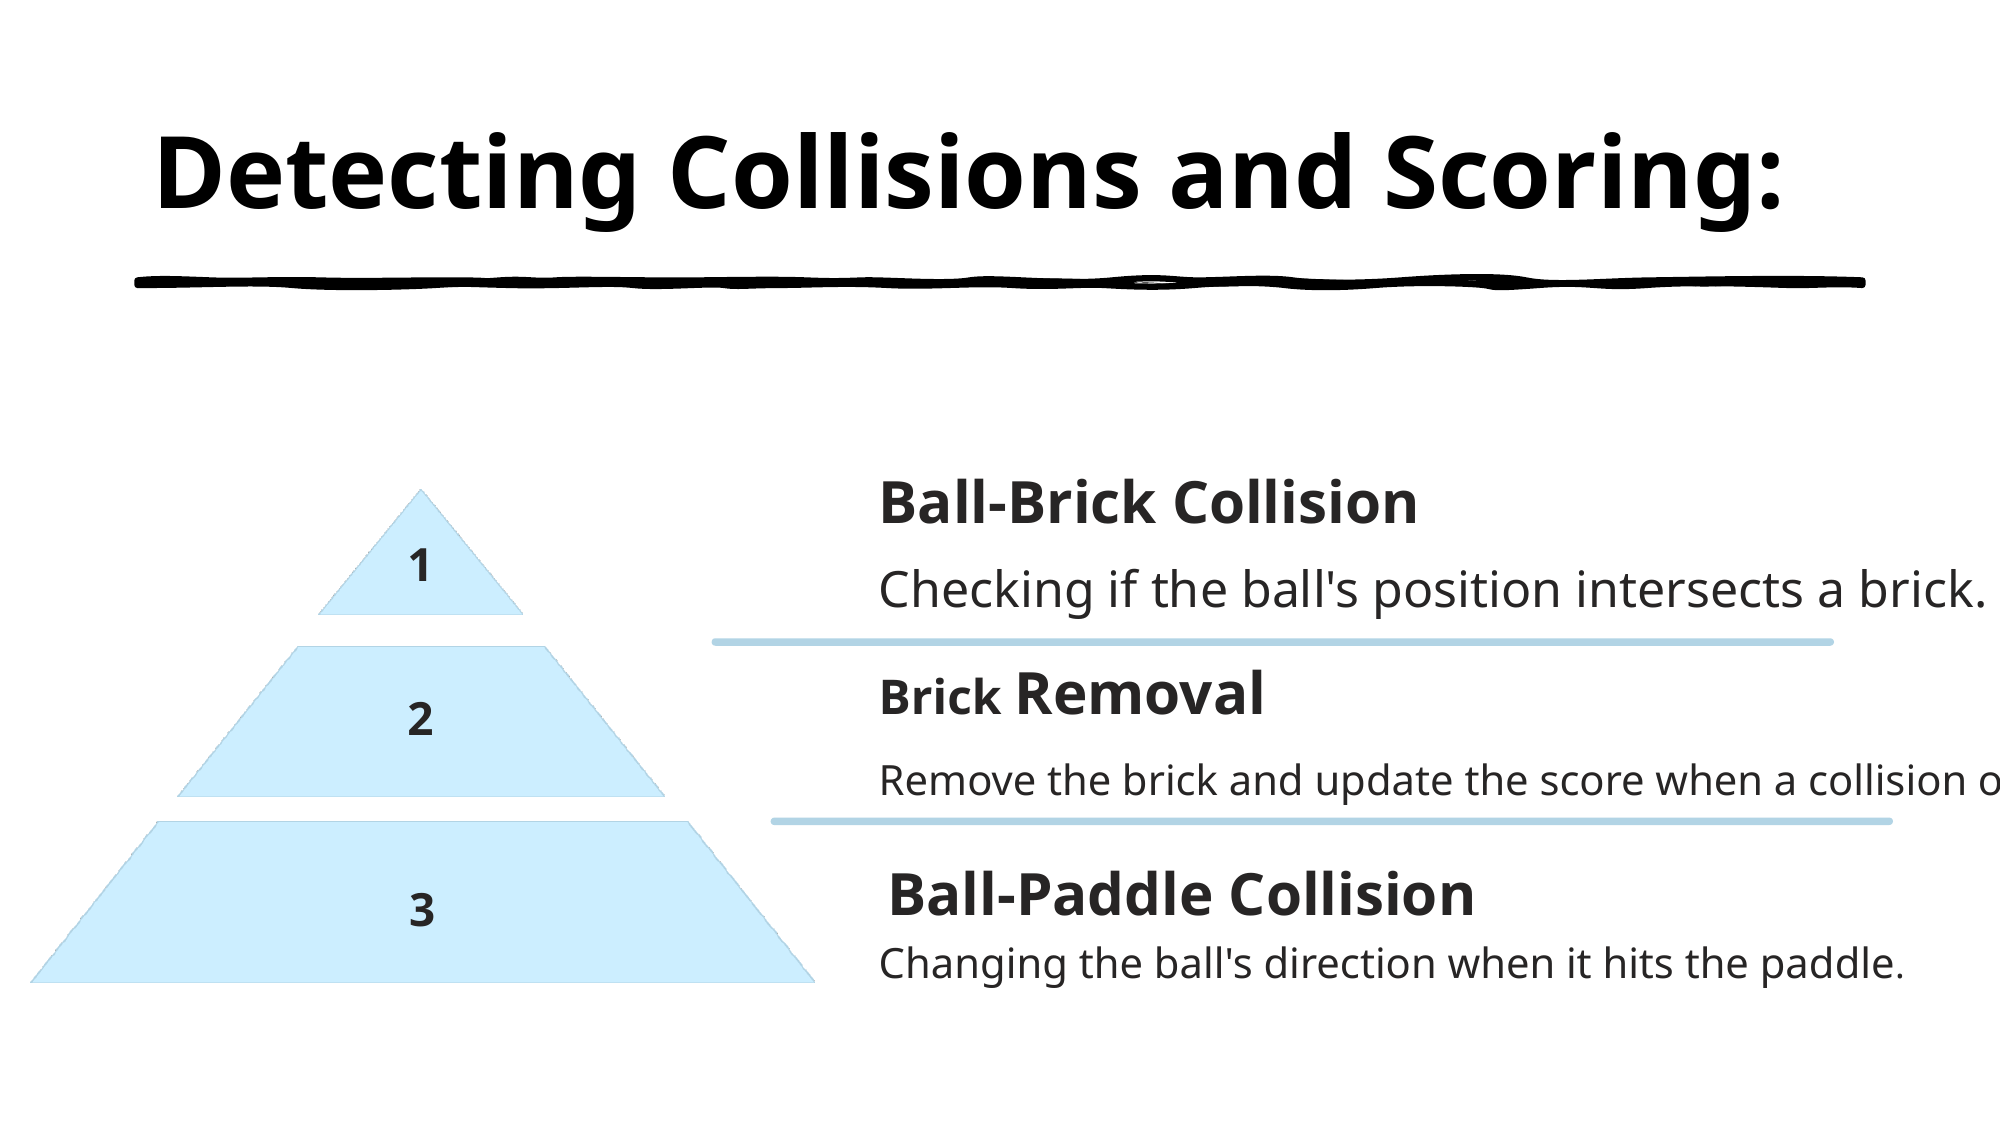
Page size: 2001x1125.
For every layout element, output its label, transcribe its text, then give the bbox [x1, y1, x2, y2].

text_box Brick Removal [878, 665, 1368, 727]
text_box [711, 638, 1835, 646]
picture [177, 646, 665, 797]
picture [30, 821, 815, 983]
text_box Ball-Brick Collision [878, 475, 1368, 537]
title Detecting Collisions and Scoring: [137, 59, 1863, 278]
picture [318, 489, 523, 615]
text_box Changing the ball's direction when it hits the paddle. [878, 927, 1768, 987]
text_box Remove the brick and update the score when a collision occurs. [878, 744, 2000, 805]
text_box Checking if the ball's position intersects a brick. [878, 558, 1667, 618]
text_box Ball-Paddle Collision [887, 866, 1376, 927]
text_box [770, 817, 1894, 826]
